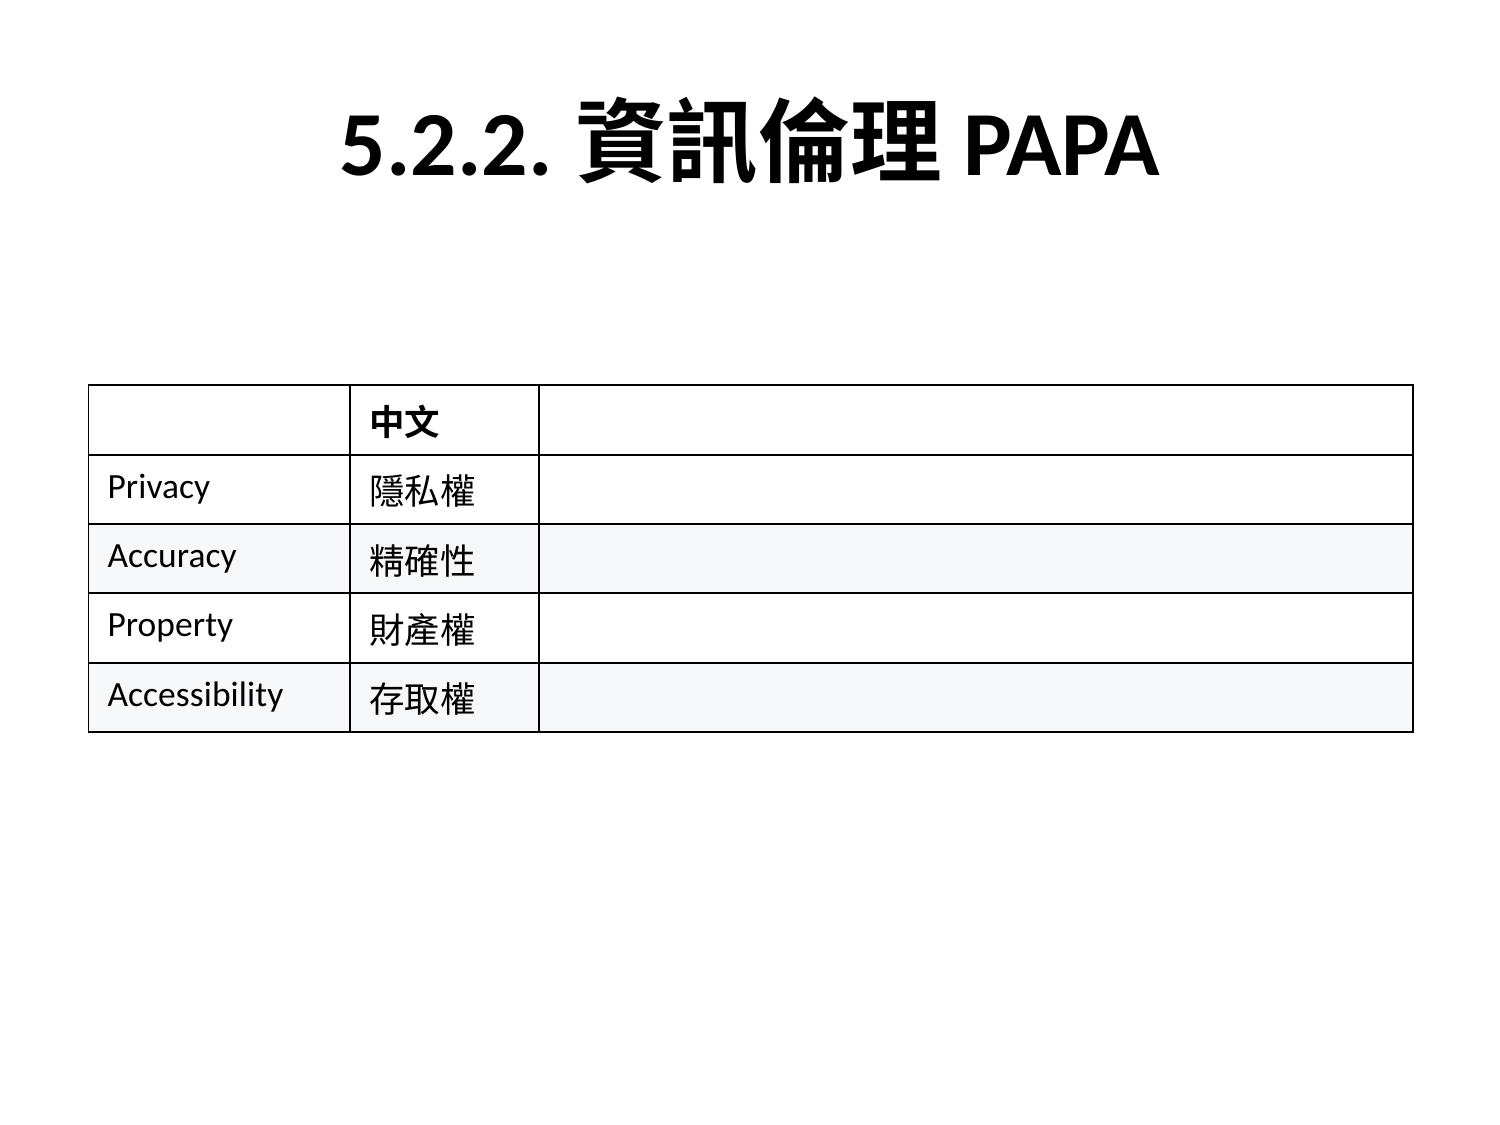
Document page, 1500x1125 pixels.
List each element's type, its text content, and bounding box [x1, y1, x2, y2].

table_header [540, 386, 1412, 454]
table_cell Privacy [89, 456, 349, 523]
table_cell [540, 594, 1412, 662]
table_cell [540, 525, 1412, 592]
table_cell [540, 664, 1412, 731]
table_cell 隱私權 [351, 456, 538, 523]
table_cell 精確性 [351, 525, 538, 592]
table_cell 財產權 [351, 594, 538, 662]
table_header 中文 [351, 386, 538, 454]
table_cell Accessibility [89, 664, 349, 731]
title 5.2.2.資訊倫理PAPA [75, 45, 1425, 233]
table_cell 存取權 [351, 664, 538, 731]
table_cell Property [89, 594, 349, 662]
table_cell Accuracy [89, 525, 349, 592]
table_cell [540, 456, 1412, 523]
table_header [89, 386, 349, 454]
